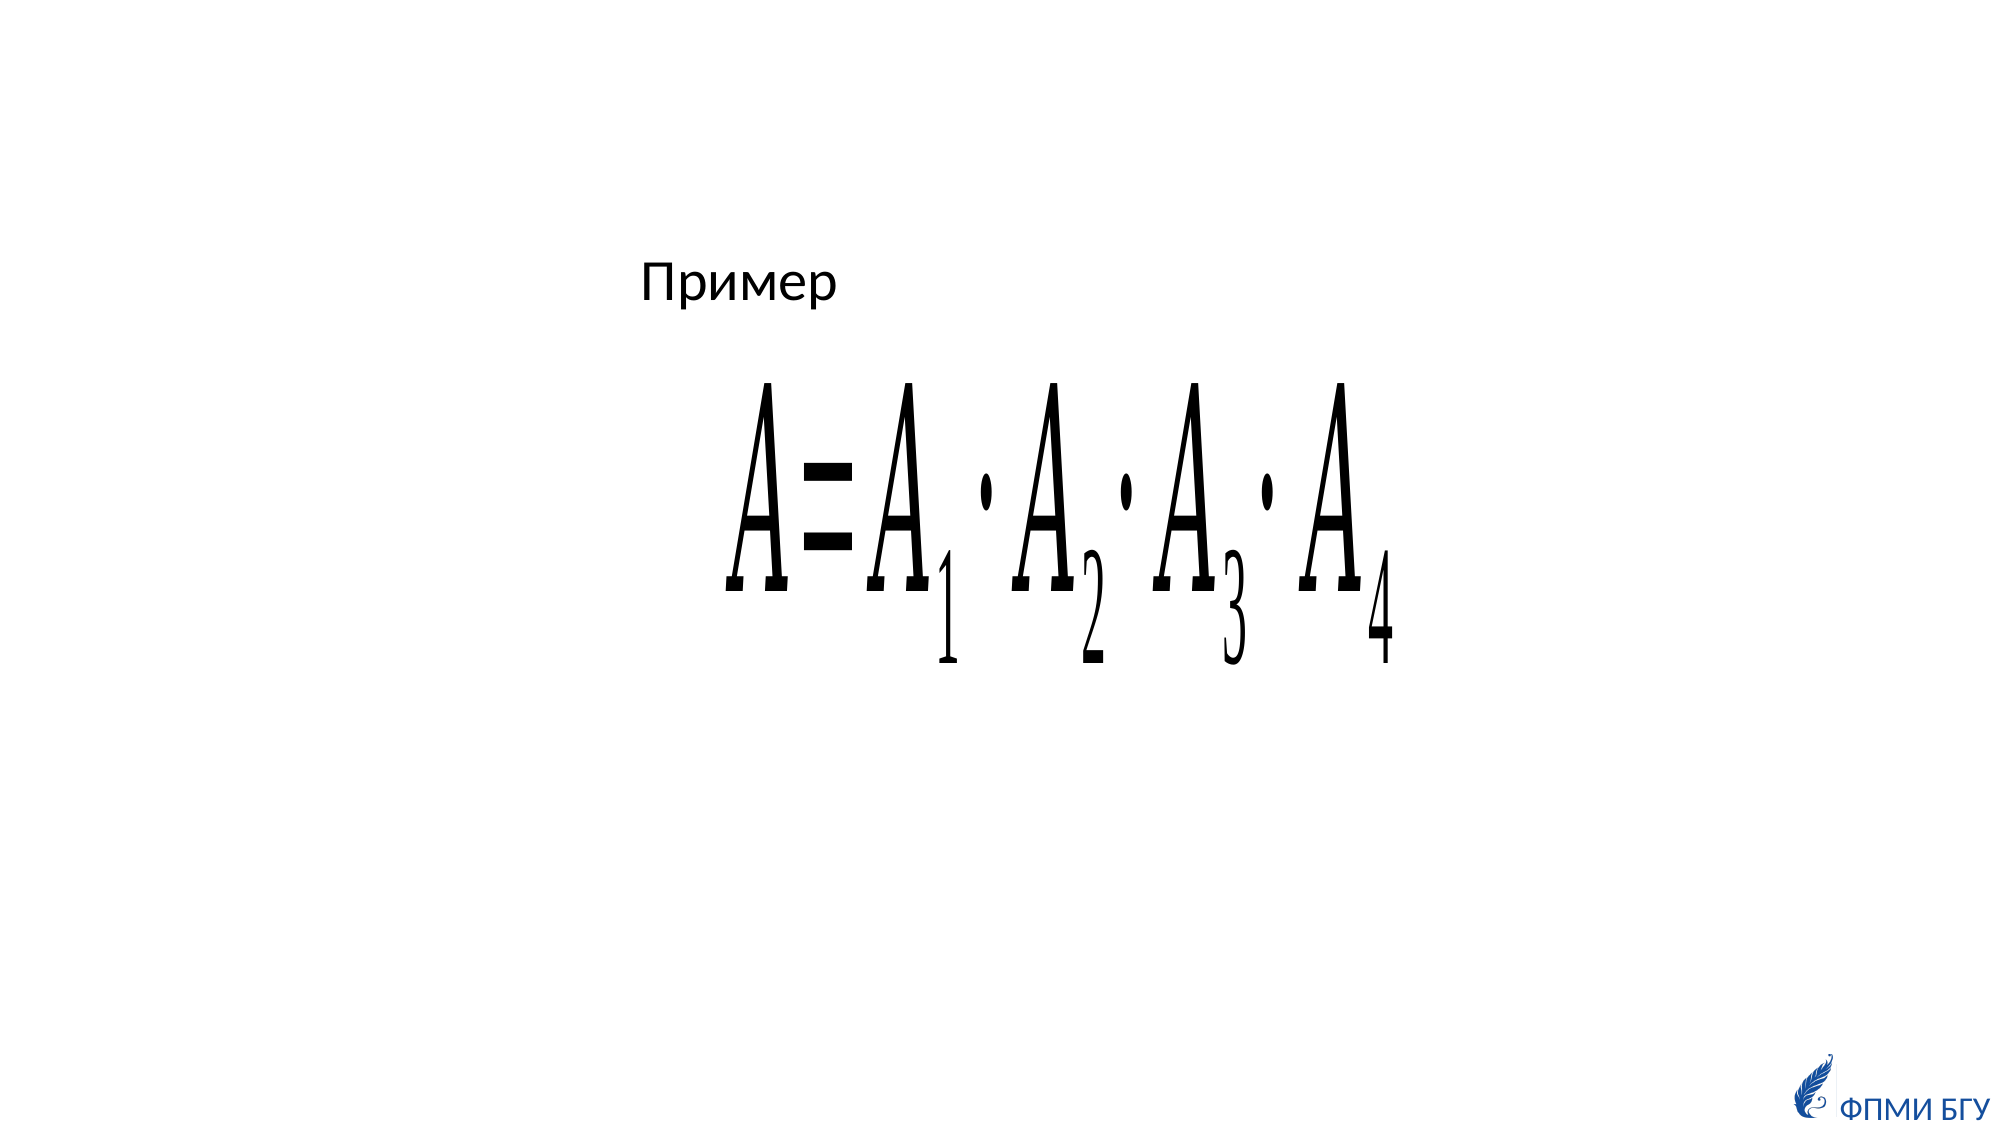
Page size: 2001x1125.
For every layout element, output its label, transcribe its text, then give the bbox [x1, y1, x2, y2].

text_box Пример [625, 234, 853, 320]
text_box ФПМИ БГУ [1830, 1087, 2000, 1125]
picture [1793, 1053, 1837, 1118]
